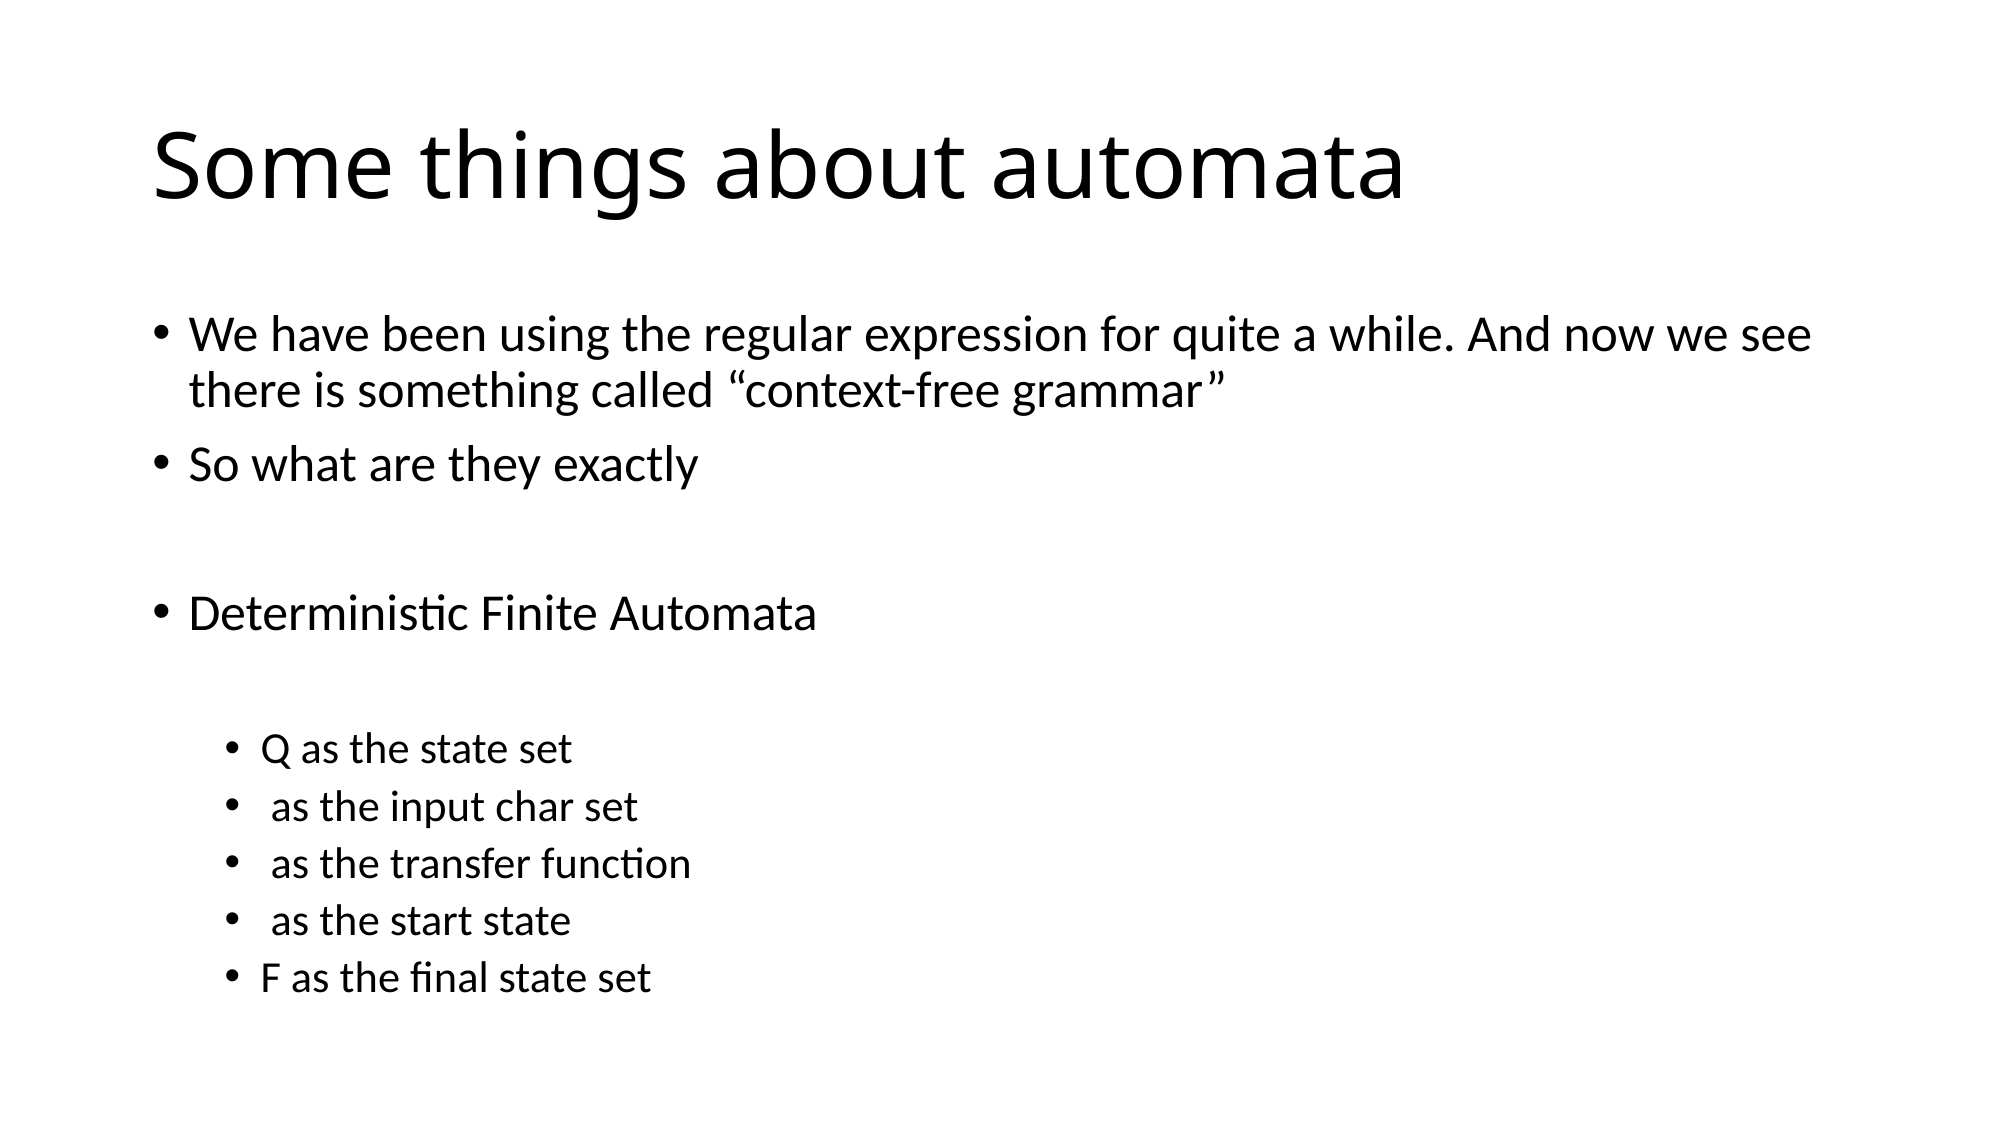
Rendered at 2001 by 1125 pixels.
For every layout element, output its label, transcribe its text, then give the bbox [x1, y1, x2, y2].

title Some things about automata [137, 59, 1863, 278]
